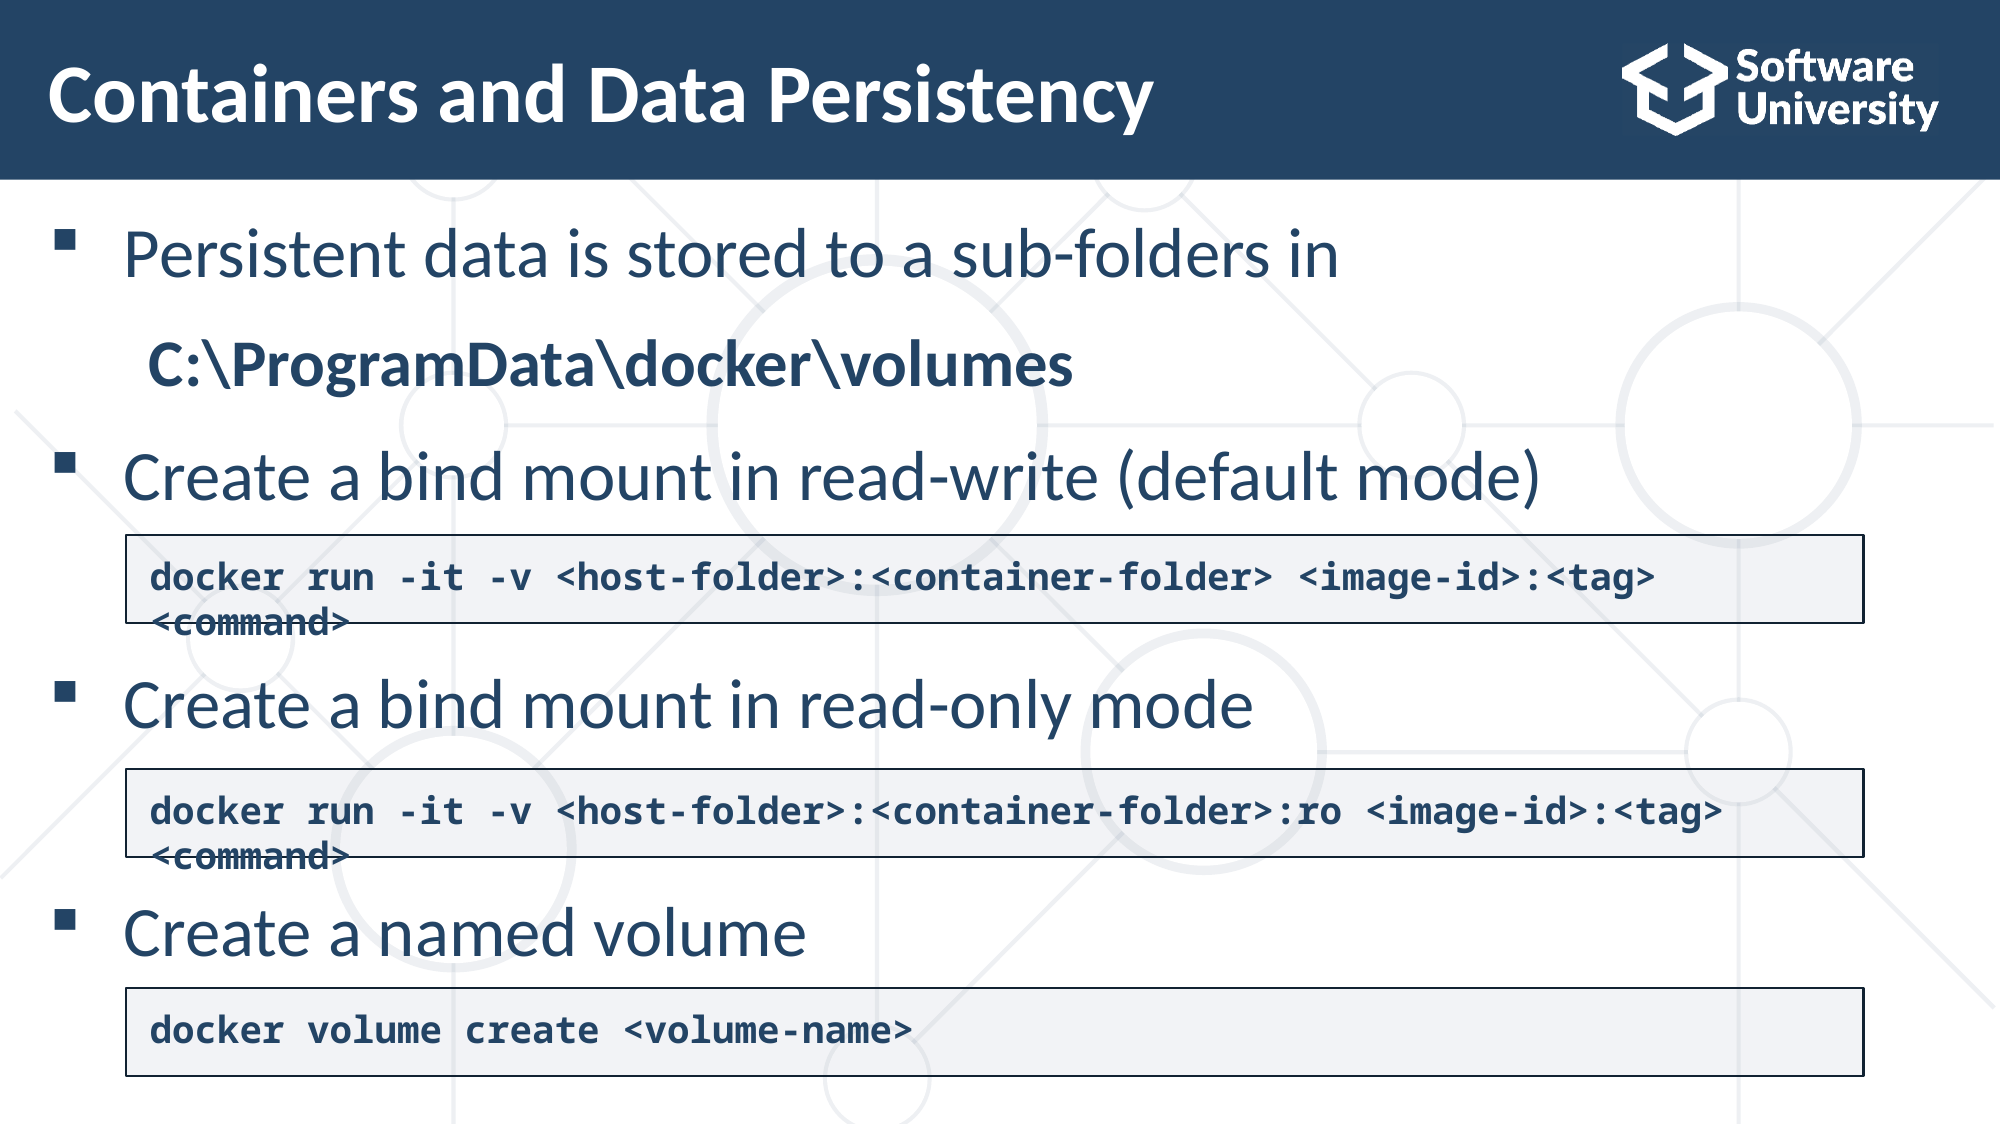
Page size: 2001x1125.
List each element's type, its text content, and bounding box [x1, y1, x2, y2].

picture [1622, 43, 1939, 136]
text_box docker run -it -v <host-folder>:<container-folder>:ro <image-id>:<tag> <command> [126, 769, 1864, 857]
text_box docker volume create <volume-name> [126, 988, 1864, 1076]
list Persistent data is stored to a sub-folders in C:\ProgramData\docker\volumes Create a bind mount in read-write (default mode) Create a bind mount in read-only mode Create a named volume [31, 196, 1970, 1050]
title Containers and Data Persistency [31, 16, 1591, 162]
text_box docker run -it -v <host-folder>:<container-folder> <image-id>:<tag> <command> [126, 535, 1864, 623]
